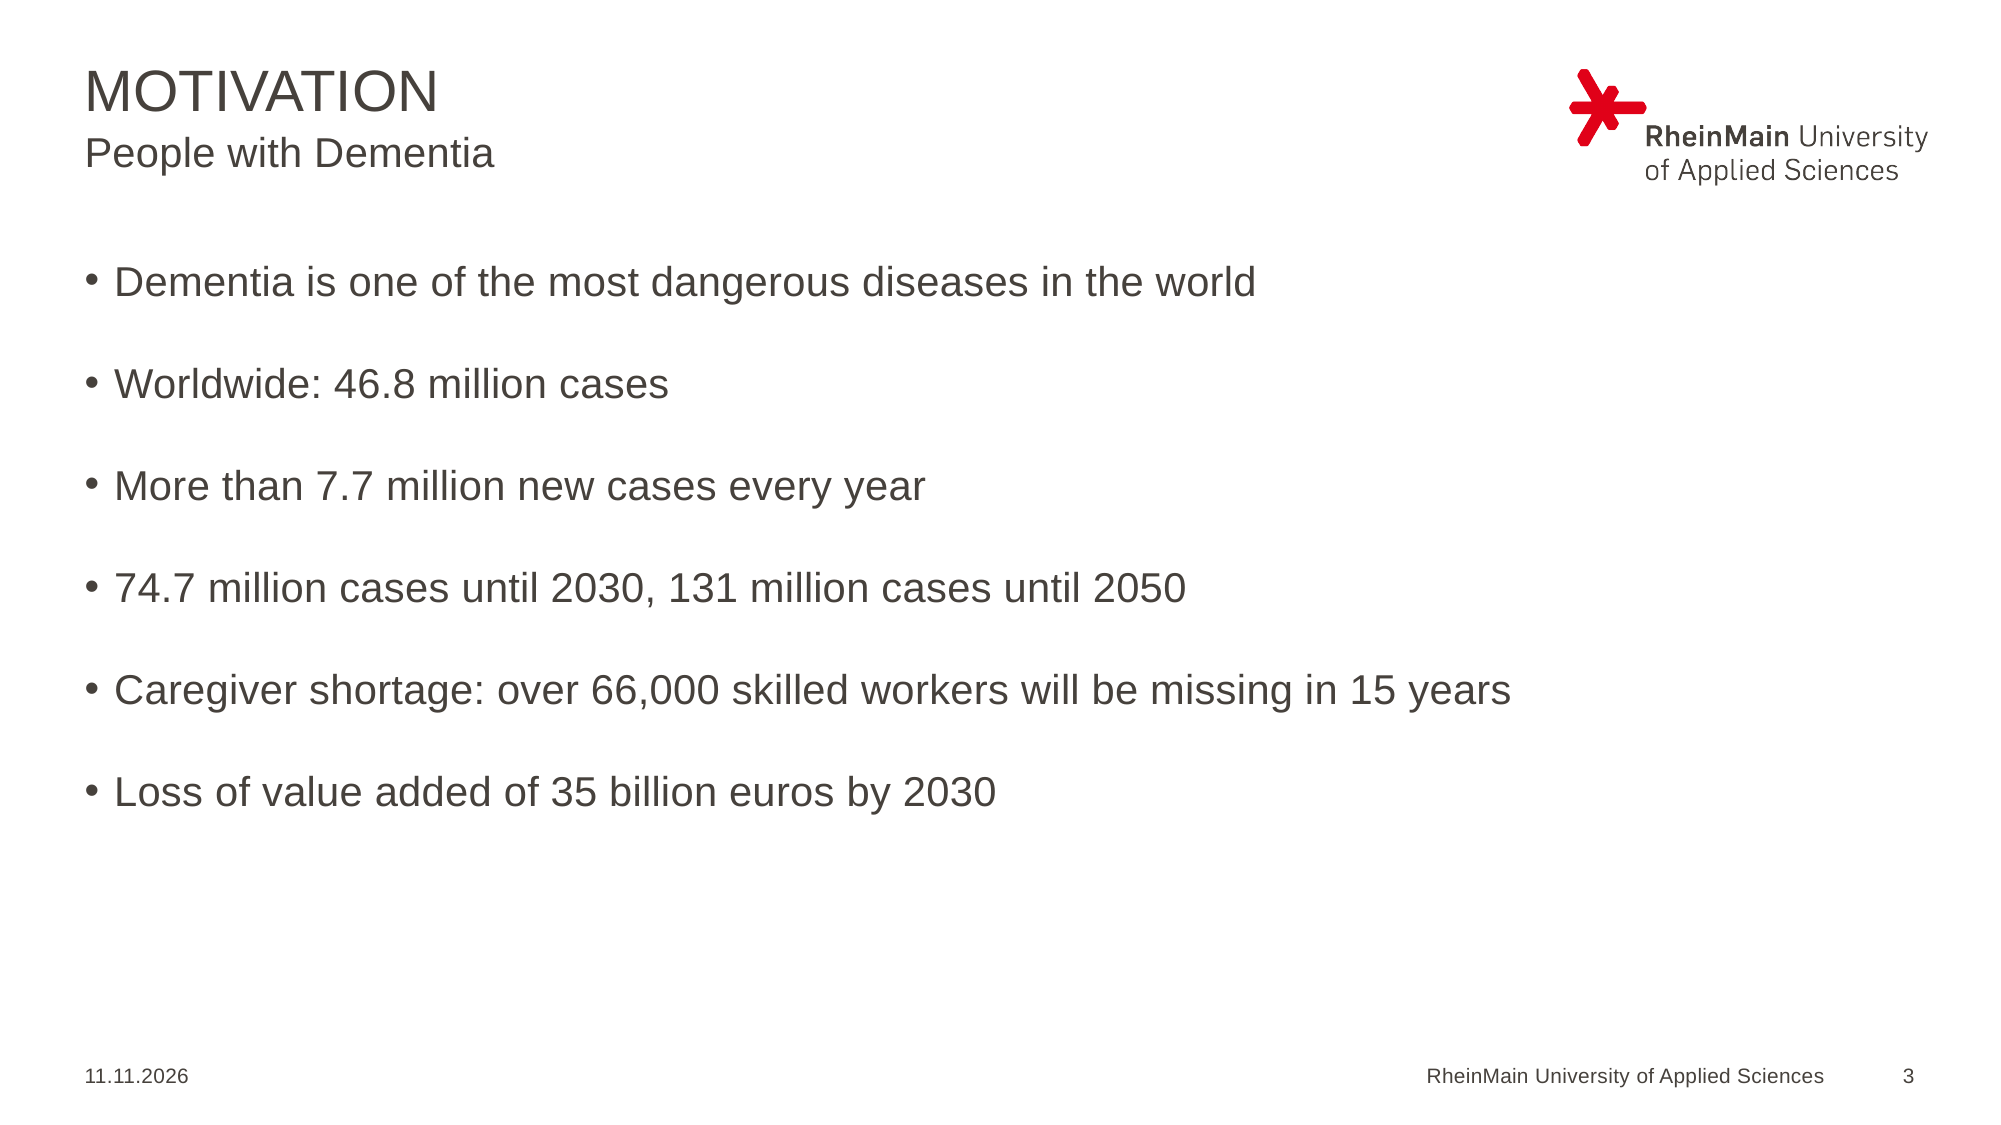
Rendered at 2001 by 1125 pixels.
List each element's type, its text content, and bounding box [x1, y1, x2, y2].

list People with Dementia [84, 125, 1443, 224]
title Motivation [84, 66, 1443, 124]
list Dementia is one of the most dangerous diseases in the world Worldwide: 46.8 million cases More than 7.7 million new cases every year 74.7 million cases until 2030, 131 million cases until 2050 Caregiver shortage: over 66,000 skilled workers will be missing in 15 years Loss of value added of 35 billion euros by 2030 [84, 253, 1916, 1025]
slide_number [84, 1059, 325, 1090]
picture [1537, 37, 1960, 212]
slide_number 3 [1845, 1059, 1915, 1090]
footer RheinMain University of Applied Sciences [701, 1059, 1845, 1090]
